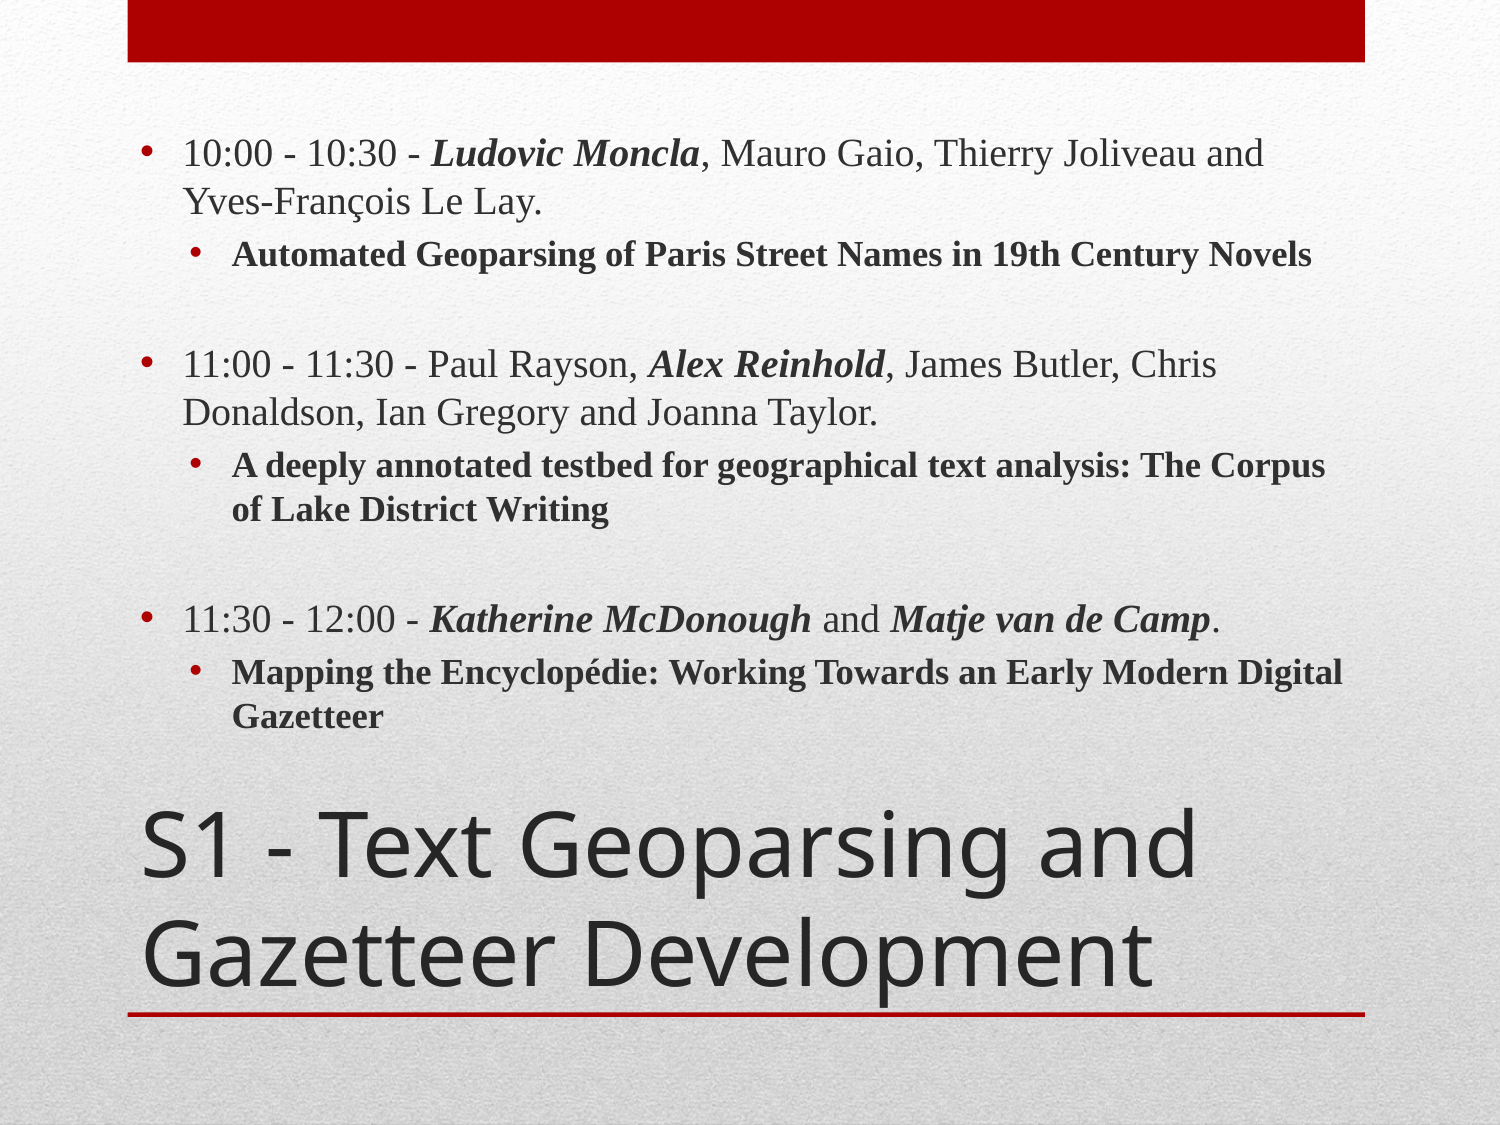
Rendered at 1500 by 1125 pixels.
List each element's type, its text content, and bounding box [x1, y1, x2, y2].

list 10:00 - 10:30 - Ludovic Moncla, Mauro Gaio, Thierry Joliveau and Yves-François Le Lay. Automated Geoparsing of Paris Street Names in 19th Century Novels 11:00 - 11:30 - Paul Rayson, Alex Reinhold, James Butler, Chris Donaldson, Ian Gregory and Joanna Taylor. A deeply annotated testbed for geographical text analysis: The Corpus of Lake District Writing 11:30 - 12:00 - Katherine McDonough and Matje van de Camp. Mapping the Encyclopédie: Working Towards an Early Modern Digital Gazetteer [125, 112, 1363, 750]
title S1 - Text Geoparsing and Gazetteer Development [125, 750, 1238, 1013]
